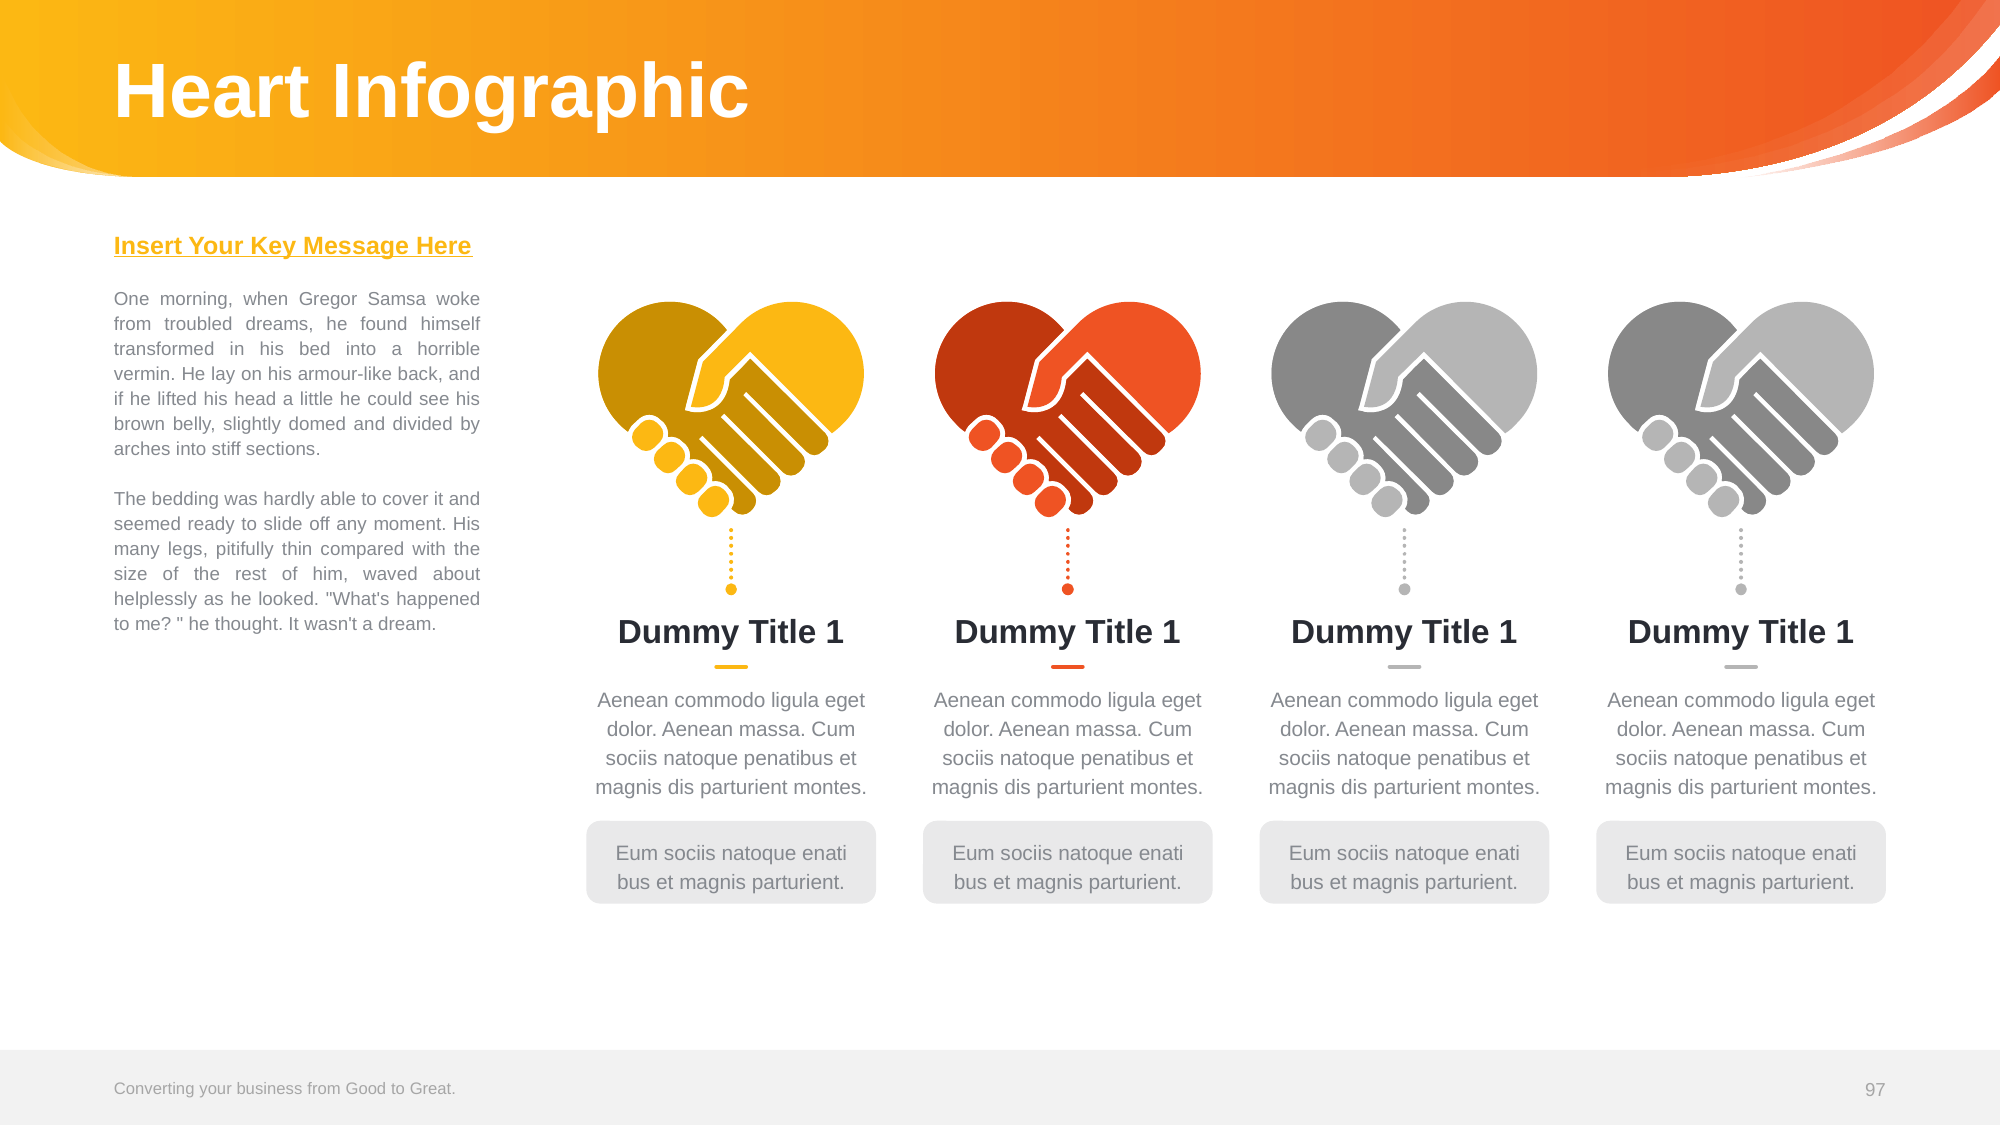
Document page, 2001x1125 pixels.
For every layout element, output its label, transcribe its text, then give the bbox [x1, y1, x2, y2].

list Insert Your Key Message Here One morning, when Gregor Samsa woke from troubled dreams, he found himself transformed in his bed into a horrible vermin. He lay on his armour-like back, and if he lifted his head a little he could see his brown belly, slightly domed and divided by arches into stiff sections. The bedding was hardly able to cover it and seemed ready to slide off any moment. His many legs, pitifully thin compared with the size of the rest of him, waved about helplessly as he looked. "What's happened to me? " he thought. It wasn't a dream. [114, 234, 481, 1014]
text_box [586, 294, 1886, 904]
slide_number 97 [1791, 1069, 1886, 1109]
footer Converting your business from Good to Great. [114, 1068, 899, 1108]
title Heart Infographic [114, 7, 1886, 177]
